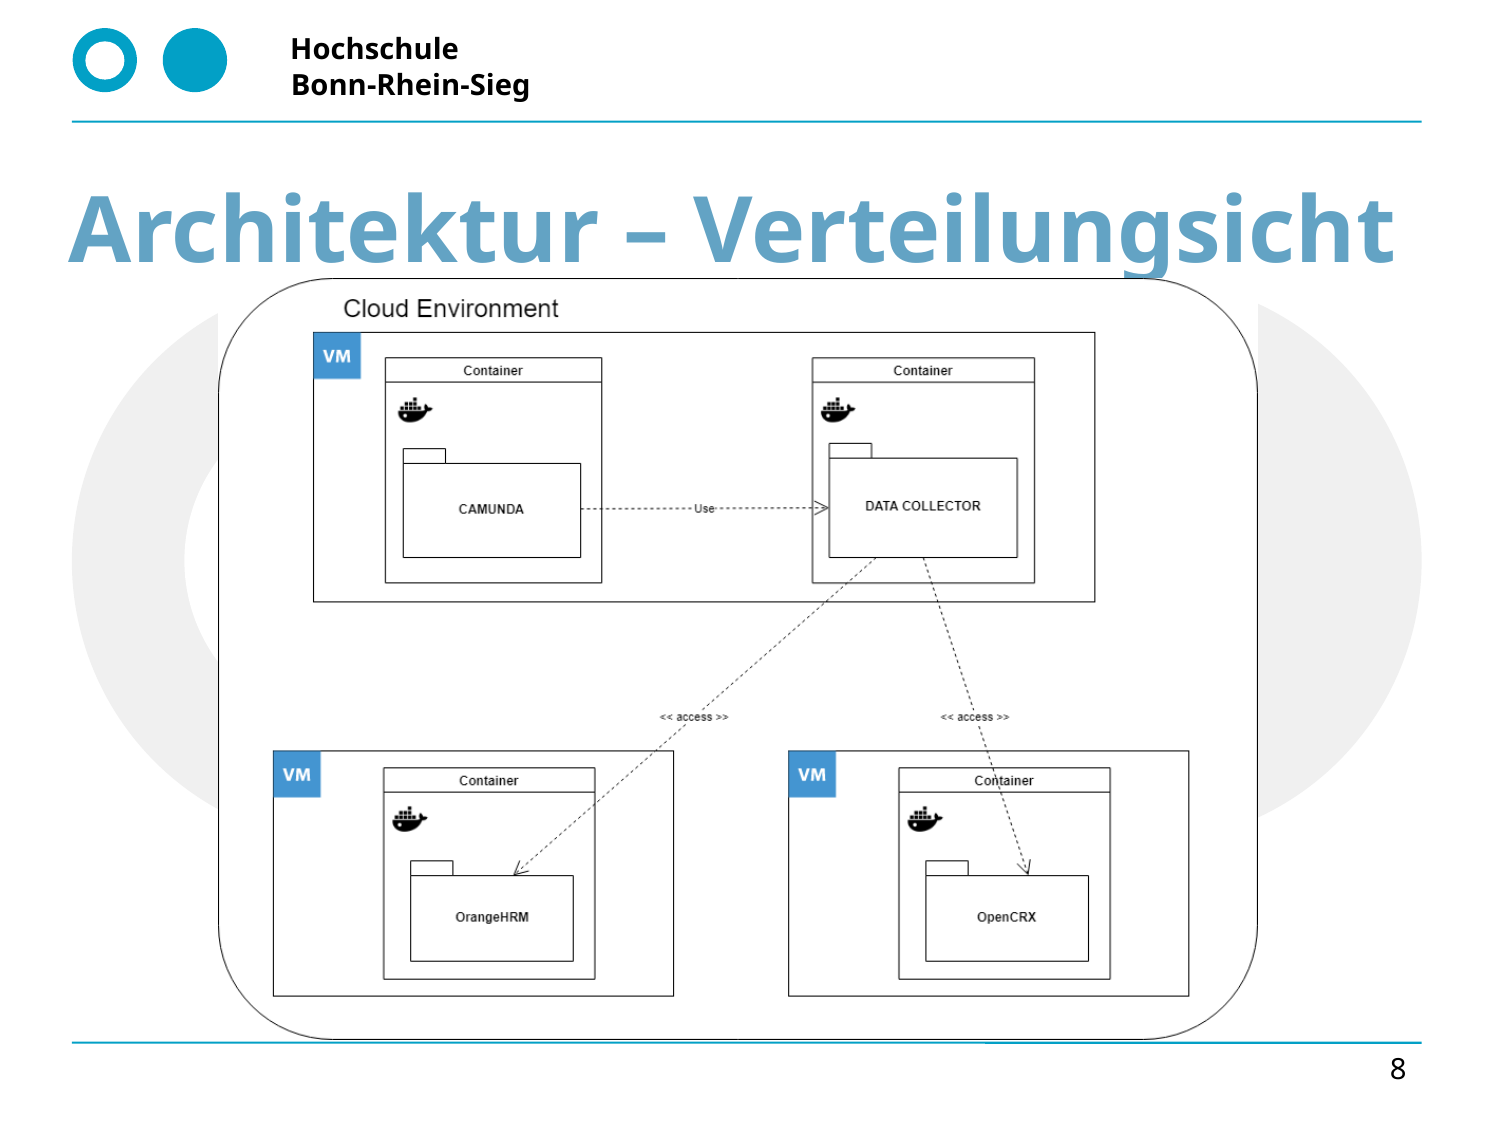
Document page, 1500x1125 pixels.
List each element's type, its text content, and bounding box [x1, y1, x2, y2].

title Architektur – Verteilungsicht [53, 171, 1424, 279]
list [218, 278, 1259, 1040]
